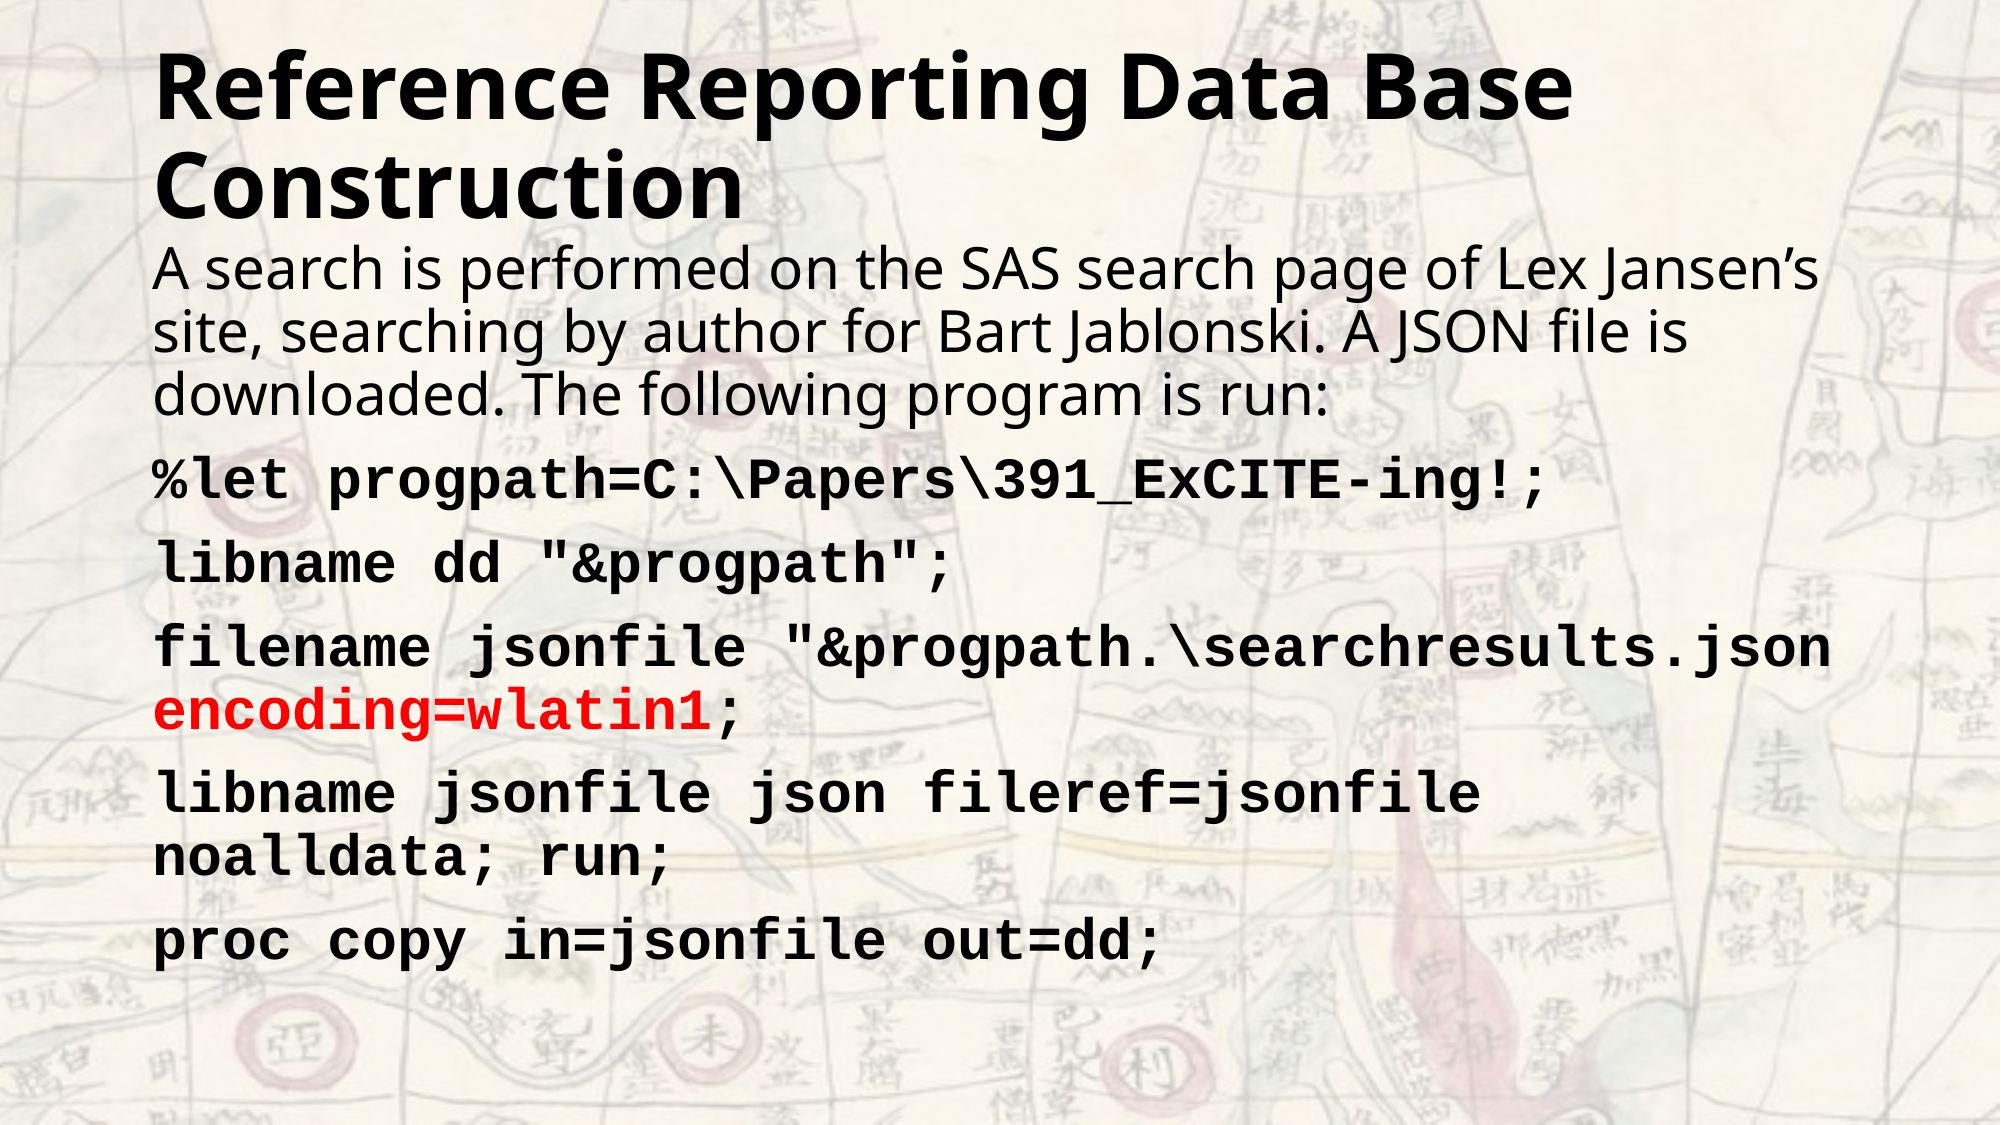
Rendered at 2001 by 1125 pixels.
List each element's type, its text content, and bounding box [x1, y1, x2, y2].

list A search is performed on the SAS search page of Lex Jansen’s site, searching by author for Bart Jablonski. A JSON file is downloaded. The following program is run: %let progpath=C:\Papers\391_ExCITE-ing!; libname dd "&progpath"; filename jsonfile "&progpath.\searchresults.json encoding=wlatin1; libname jsonfile json fileref=jsonfile noalldata; run; proc copy in=jsonfile out=dd; [137, 231, 1863, 1014]
title Reference Reporting Data Base Construction [137, 59, 1919, 219]
